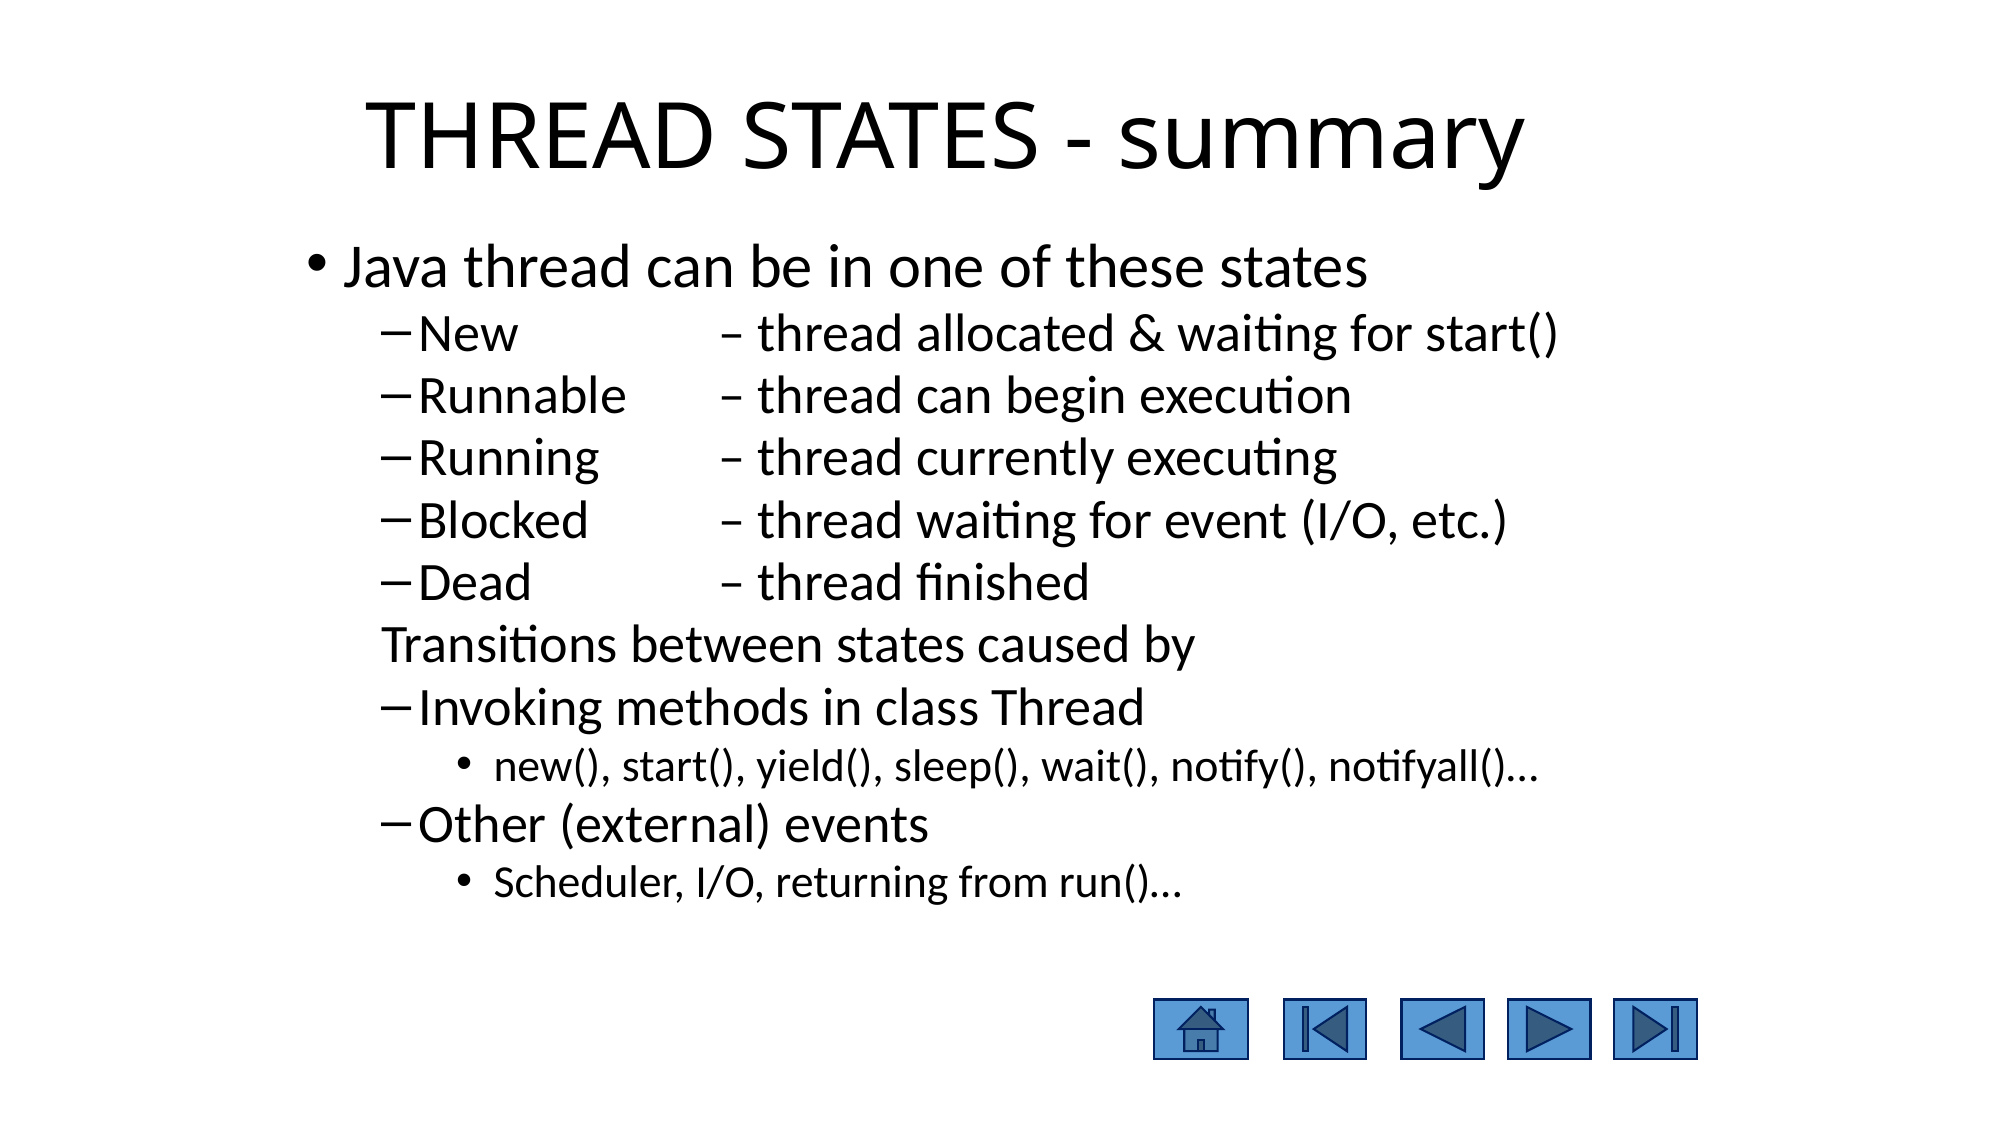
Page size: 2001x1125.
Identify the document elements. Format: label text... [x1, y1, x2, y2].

text_box [1400, 998, 1485, 1060]
text_box [1153, 998, 1249, 1060]
title THREAD STATES - summary [350, 45, 1638, 231]
text_box [1283, 998, 1367, 1060]
list Java thread can be in one of these states New – thread allocated & waiting for start() Runnable – thread can begin execution Running – thread currently executing Blocked – thread waiting for event (I/O, etc.) Dead – thread finished Transitions between states caused by Invoking methods in class Thread new(), start(), yield(), sleep(), wait(), notify(), notifyall()… Other (external) events Scheduler, I/O, returning from run()… [291, 231, 1750, 1125]
text_box [1613, 998, 1698, 1060]
text_box [1507, 998, 1592, 1060]
